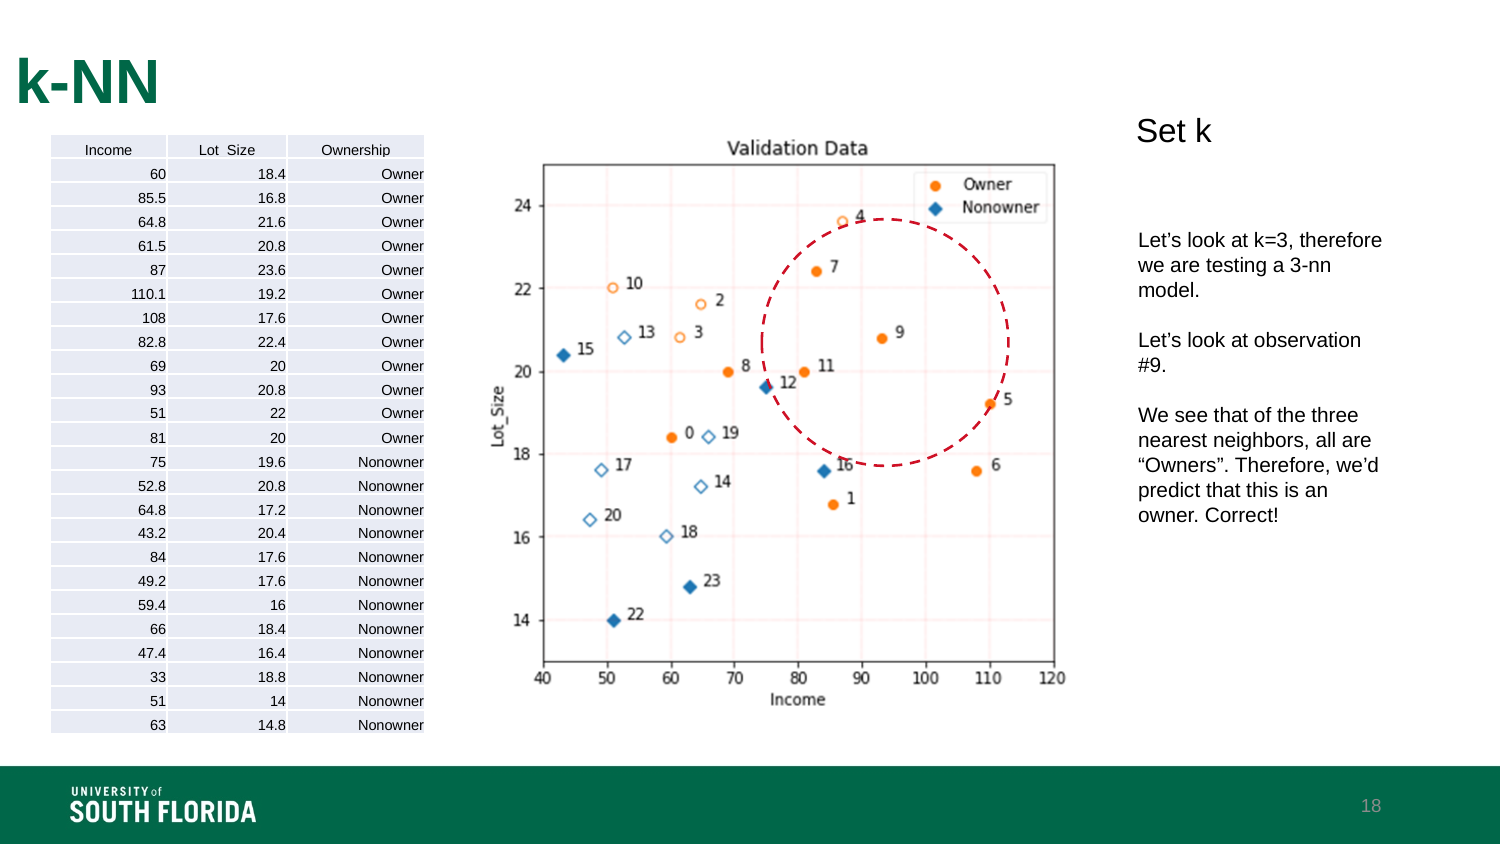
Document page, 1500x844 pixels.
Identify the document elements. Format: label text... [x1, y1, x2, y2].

table_cell 47.4 [51, 639, 166, 661]
table_cell 17.6 [168, 567, 286, 589]
table_cell 20.8 [168, 375, 286, 397]
text_box Set k [1121, 102, 1408, 157]
table_cell Nonowner [288, 447, 424, 469]
table_cell 81 [51, 423, 166, 445]
table_cell Owner [288, 207, 424, 229]
title k-NN [0, 2, 1294, 166]
table_cell 51 [51, 687, 166, 709]
table_cell Owner [288, 327, 424, 349]
table_cell Owner [288, 423, 424, 445]
table_cell 49.2 [51, 567, 166, 589]
table_header Income [51, 135, 166, 157]
table_cell 22.4 [168, 327, 286, 349]
table_cell 64.8 [51, 495, 166, 517]
table_cell Nonowner [288, 495, 424, 517]
table_cell Nonowner [288, 543, 424, 565]
table_cell 87 [51, 255, 166, 277]
table_cell 20 [168, 351, 286, 373]
table_cell 59.4 [51, 591, 166, 613]
table_cell 84 [51, 543, 166, 565]
table_cell 51 [51, 399, 166, 421]
table_cell 20.4 [168, 519, 286, 541]
table_cell Nonowner [288, 567, 424, 589]
table_cell 43.2 [51, 519, 166, 541]
picture [0, 0, 1500, 844]
table_header Ownership [288, 135, 424, 157]
table_cell 16 [168, 591, 286, 613]
table_cell 14.8 [168, 711, 286, 733]
table_cell Owner [288, 351, 424, 373]
table_cell Owner [288, 399, 424, 421]
table_cell 20.8 [168, 471, 286, 493]
table_cell 85.5 [51, 183, 166, 205]
table_cell 108 [51, 303, 166, 325]
table_cell 22 [168, 399, 286, 421]
table_cell 18.8 [168, 663, 286, 685]
table_cell Nonowner [288, 711, 424, 733]
table_cell 19.6 [168, 447, 286, 469]
table_cell 69 [51, 351, 166, 373]
table_cell 66 [51, 615, 166, 637]
table_cell Owner [288, 231, 424, 253]
table_cell Owner [288, 303, 424, 325]
table_cell 110.1 [51, 279, 166, 301]
text_box Let’s look at k=3, therefore we are testing a 3-nn model. Let’s look at observation #9. We see that of the three nearest neighbors, all are “Owners”. Therefore, we’d predict that this is an owner. Correct! [1123, 219, 1410, 534]
table_cell Owner [288, 255, 424, 277]
table_cell 17.6 [168, 543, 286, 565]
table_cell 20 [168, 423, 286, 445]
table_cell Nonowner [288, 615, 424, 637]
table_cell 93 [51, 375, 166, 397]
table_cell 63 [51, 711, 166, 733]
slide_number 18 [1059, 782, 1397, 827]
table_cell Owner [288, 279, 424, 301]
table_cell 61.5 [51, 231, 166, 253]
table_cell Nonowner [288, 471, 424, 493]
table_cell Nonowner [288, 687, 424, 709]
table_cell 21.6 [168, 207, 286, 229]
table_cell 75 [51, 447, 166, 469]
table_cell 18.4 [168, 615, 286, 637]
table_cell 60 [51, 159, 166, 181]
table_cell 23.6 [168, 255, 286, 277]
table_cell Owner [288, 159, 424, 181]
table_cell 14 [168, 687, 286, 709]
table_header Lot_Size [168, 135, 286, 157]
table_cell 18.4 [168, 159, 286, 181]
table_cell 20.8 [168, 231, 286, 253]
table_cell 16.8 [168, 183, 286, 205]
table_cell Nonowner [288, 519, 424, 541]
table_cell 19.2 [168, 279, 286, 301]
table_cell 16.4 [168, 639, 286, 661]
table_cell Owner [288, 183, 424, 205]
table_cell Nonowner [288, 639, 424, 661]
table_cell 17.6 [168, 303, 286, 325]
table_cell Owner [288, 375, 424, 397]
table_cell 82.8 [51, 327, 166, 349]
table_cell 17.2 [168, 495, 286, 517]
table_cell 33 [51, 663, 166, 685]
table_cell Nonowner [288, 663, 424, 685]
table_cell Nonowner [288, 591, 424, 613]
table_cell 64.8 [51, 207, 166, 229]
table_cell 52.8 [51, 471, 166, 493]
